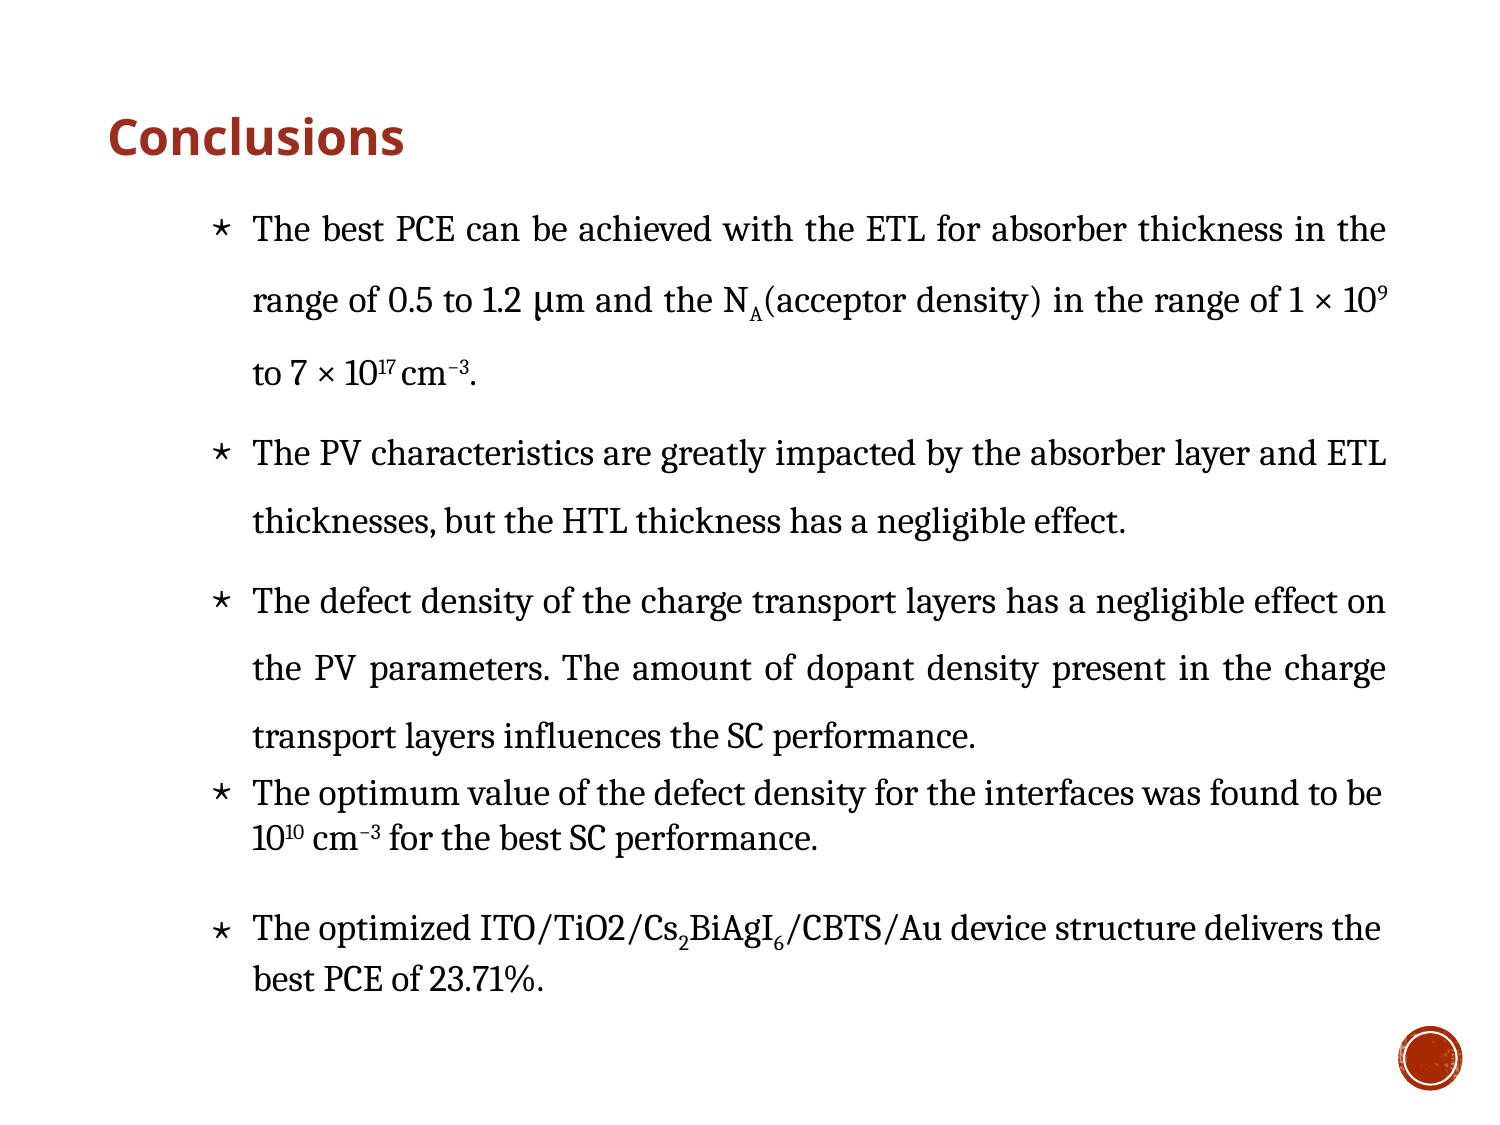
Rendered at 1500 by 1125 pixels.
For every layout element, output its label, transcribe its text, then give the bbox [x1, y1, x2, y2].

text_box Conclusions [92, 68, 428, 173]
text_box The best PCE can be achieved with the ETL for absorber thickness in the range of 0.5 to 1.2 μm and the NA(acceptor density) in the range of 1 × 109 to 7 × 1017 cm−3. The PV characteristics are greatly impacted by the absorber layer and ETL thicknesses, but the HTL thickness has a negligible effect. The defect density of the charge transport layers has a negligible effect on the PV parameters. The amount of dopant density present in the charge transport layers influences the SC performance. The optimum value of the defect density for the interfaces was found to be 1010 cm−3 for the best SC performance. The optimized ITO/TiO2/Cs2BiAgI6/CBTS/Au device structure delivers the best PCE of 23.71%. [195, 174, 1403, 1075]
